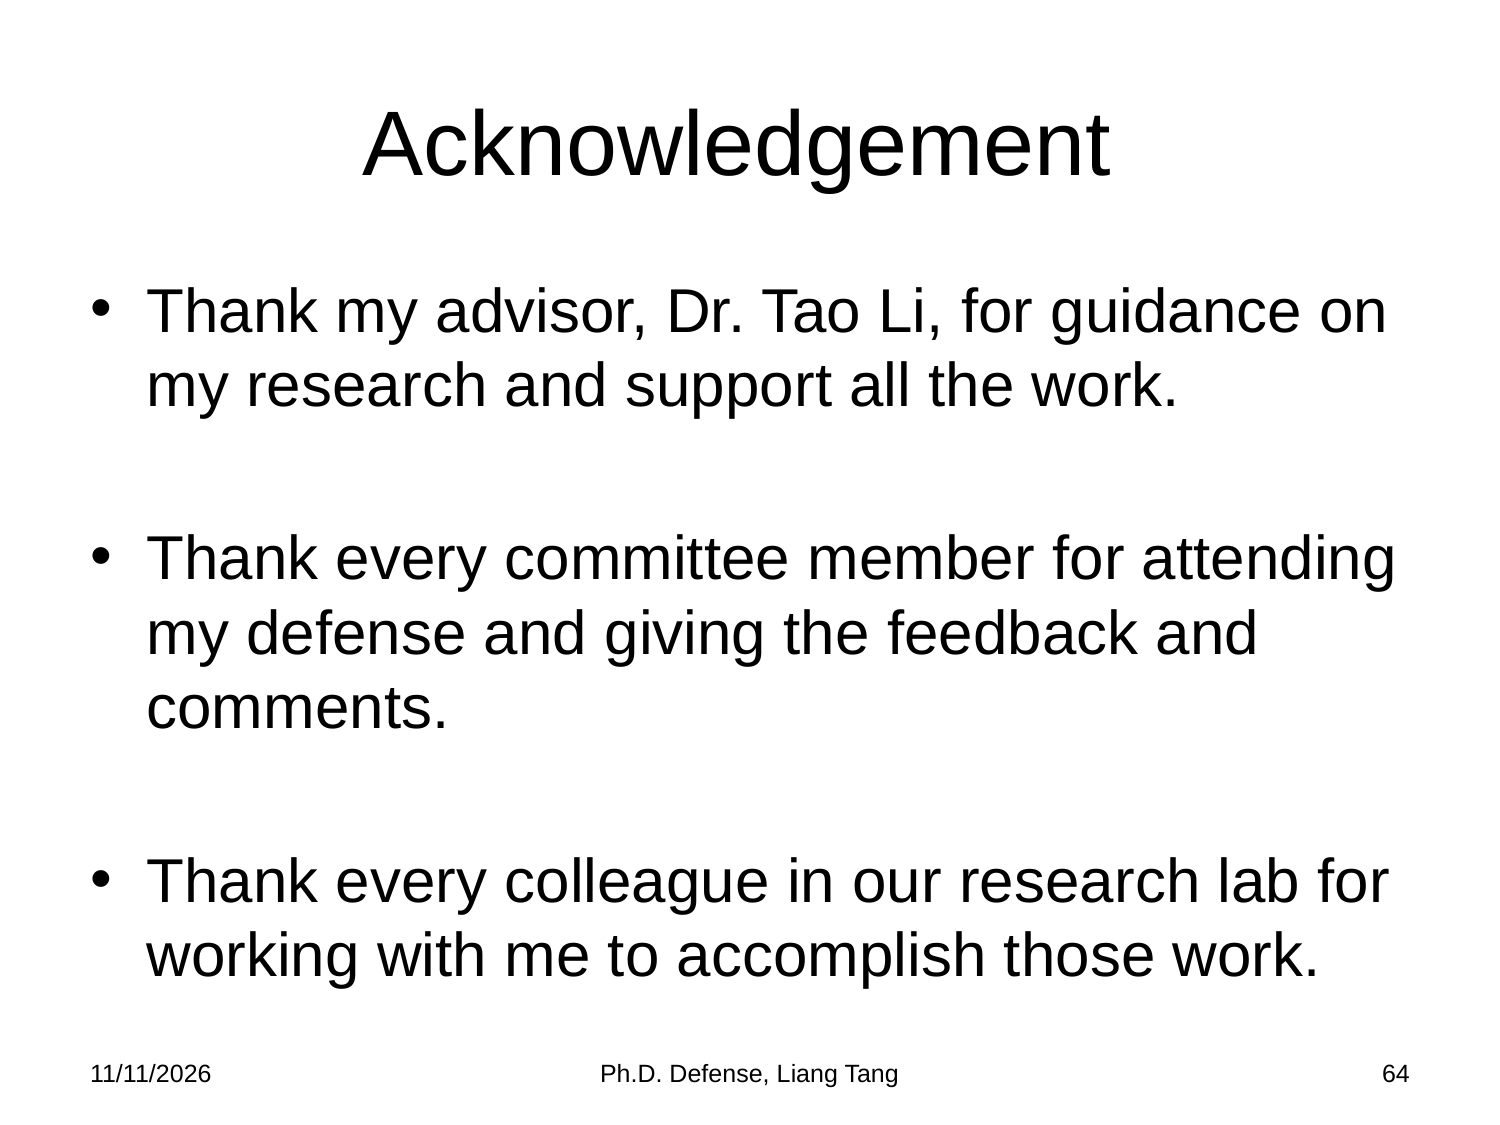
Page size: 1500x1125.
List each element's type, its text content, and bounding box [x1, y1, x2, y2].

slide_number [75, 1042, 425, 1103]
footer Ph.D. Defense, Liang Tang [512, 1042, 988, 1103]
list Thank my advisor, Dr. Tao Li, for guidance on my research and support all the work. Thank every committee member for attending my defense and giving the feedback and comments. Thank every colleague in our research lab for working with me to accomplish those work. [75, 262, 1425, 1005]
slide_number 64 [1074, 1042, 1425, 1103]
title Acknowledgement [75, 45, 1425, 233]
